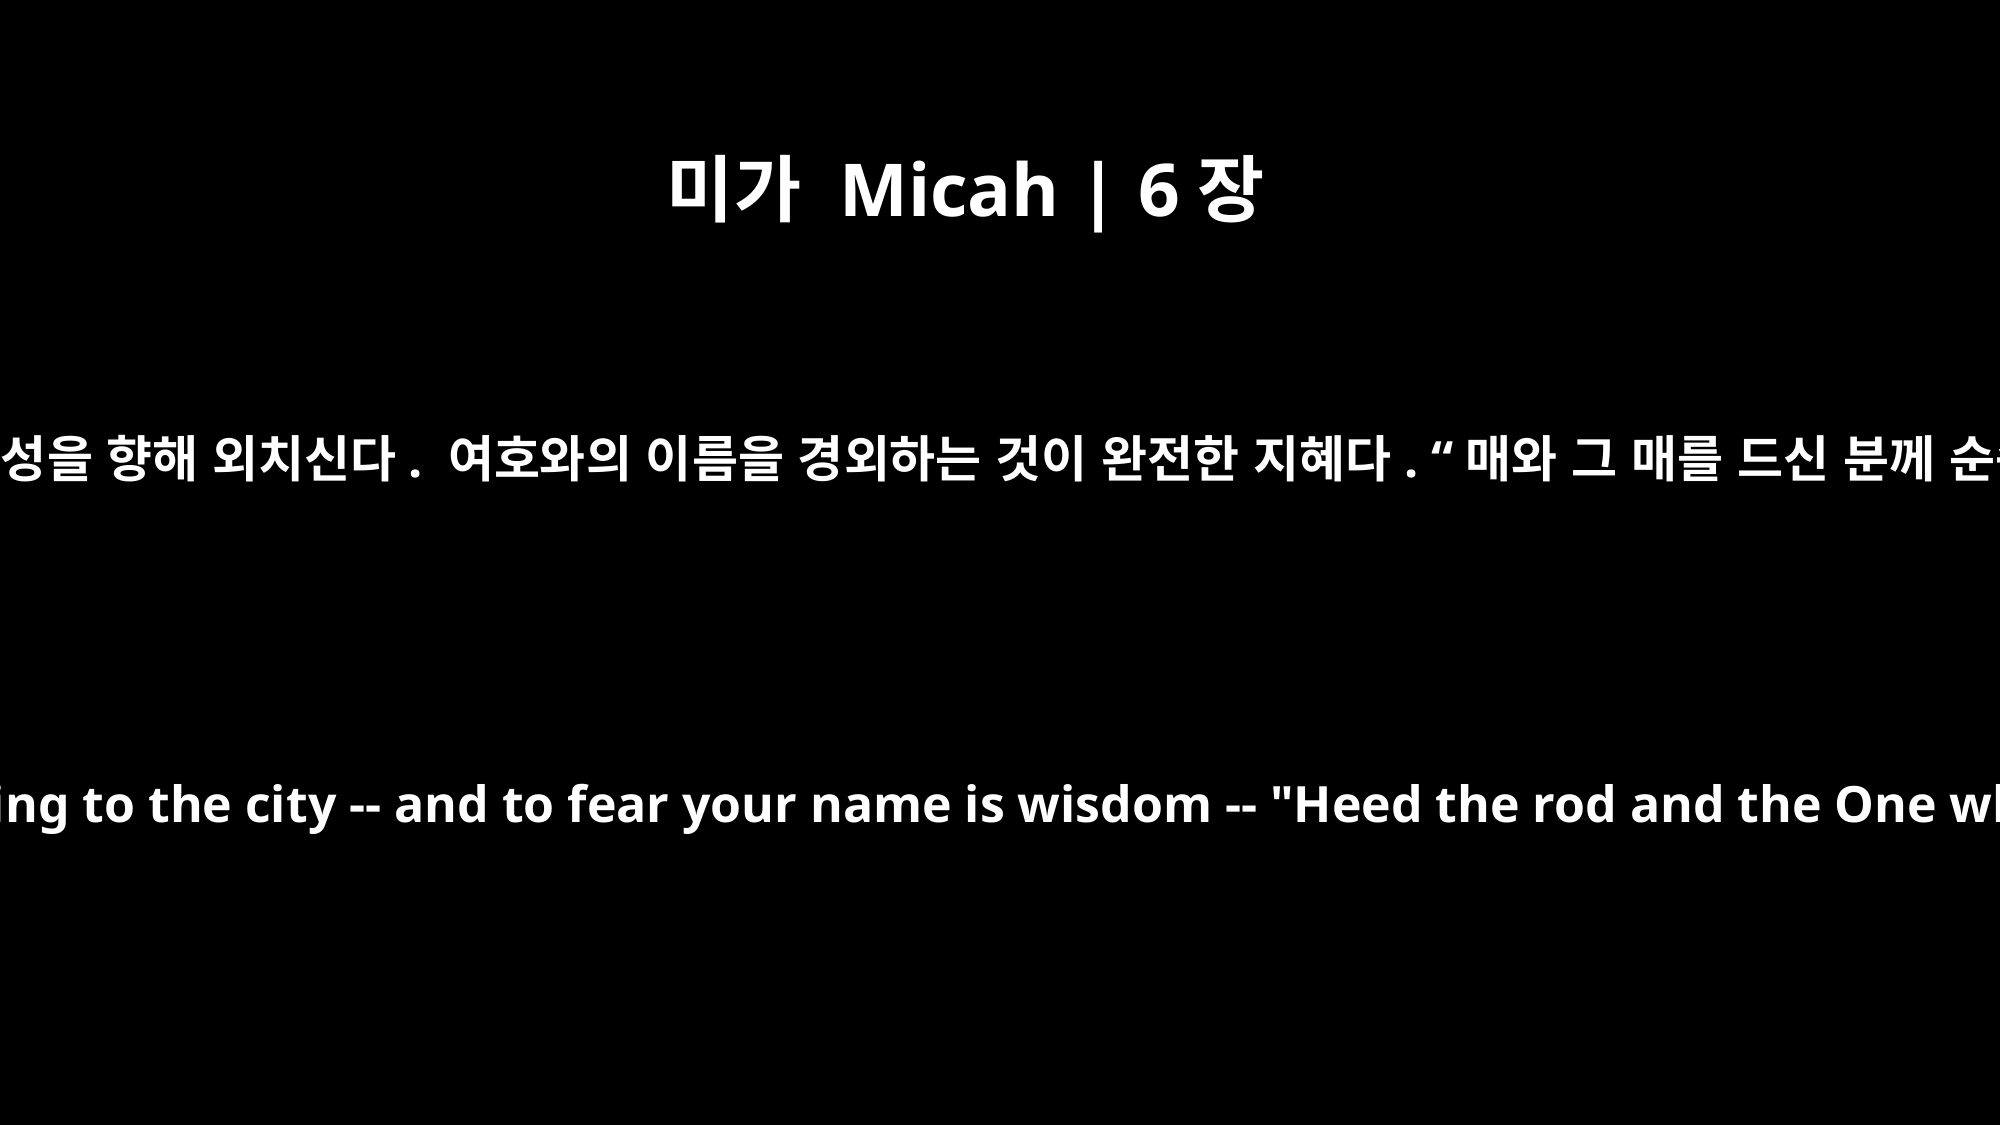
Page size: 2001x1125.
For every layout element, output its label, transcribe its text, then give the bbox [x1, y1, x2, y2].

text_box 9 여호와께서 성을 향해 외치신다. 여호와의 이름을 경외하는 것이 완전한 지혜다. “매와 그 매를 드신 분께 순종하라. [0, 359, 2000, 495]
text_box 미가 Micah | 6장 [652, 136, 1280, 239]
text_box Listen! The LORD is calling to the city -- and to fear your name is wisdom -- "Heed the rod and the One who appointed it. [0, 764, 2000, 840]
